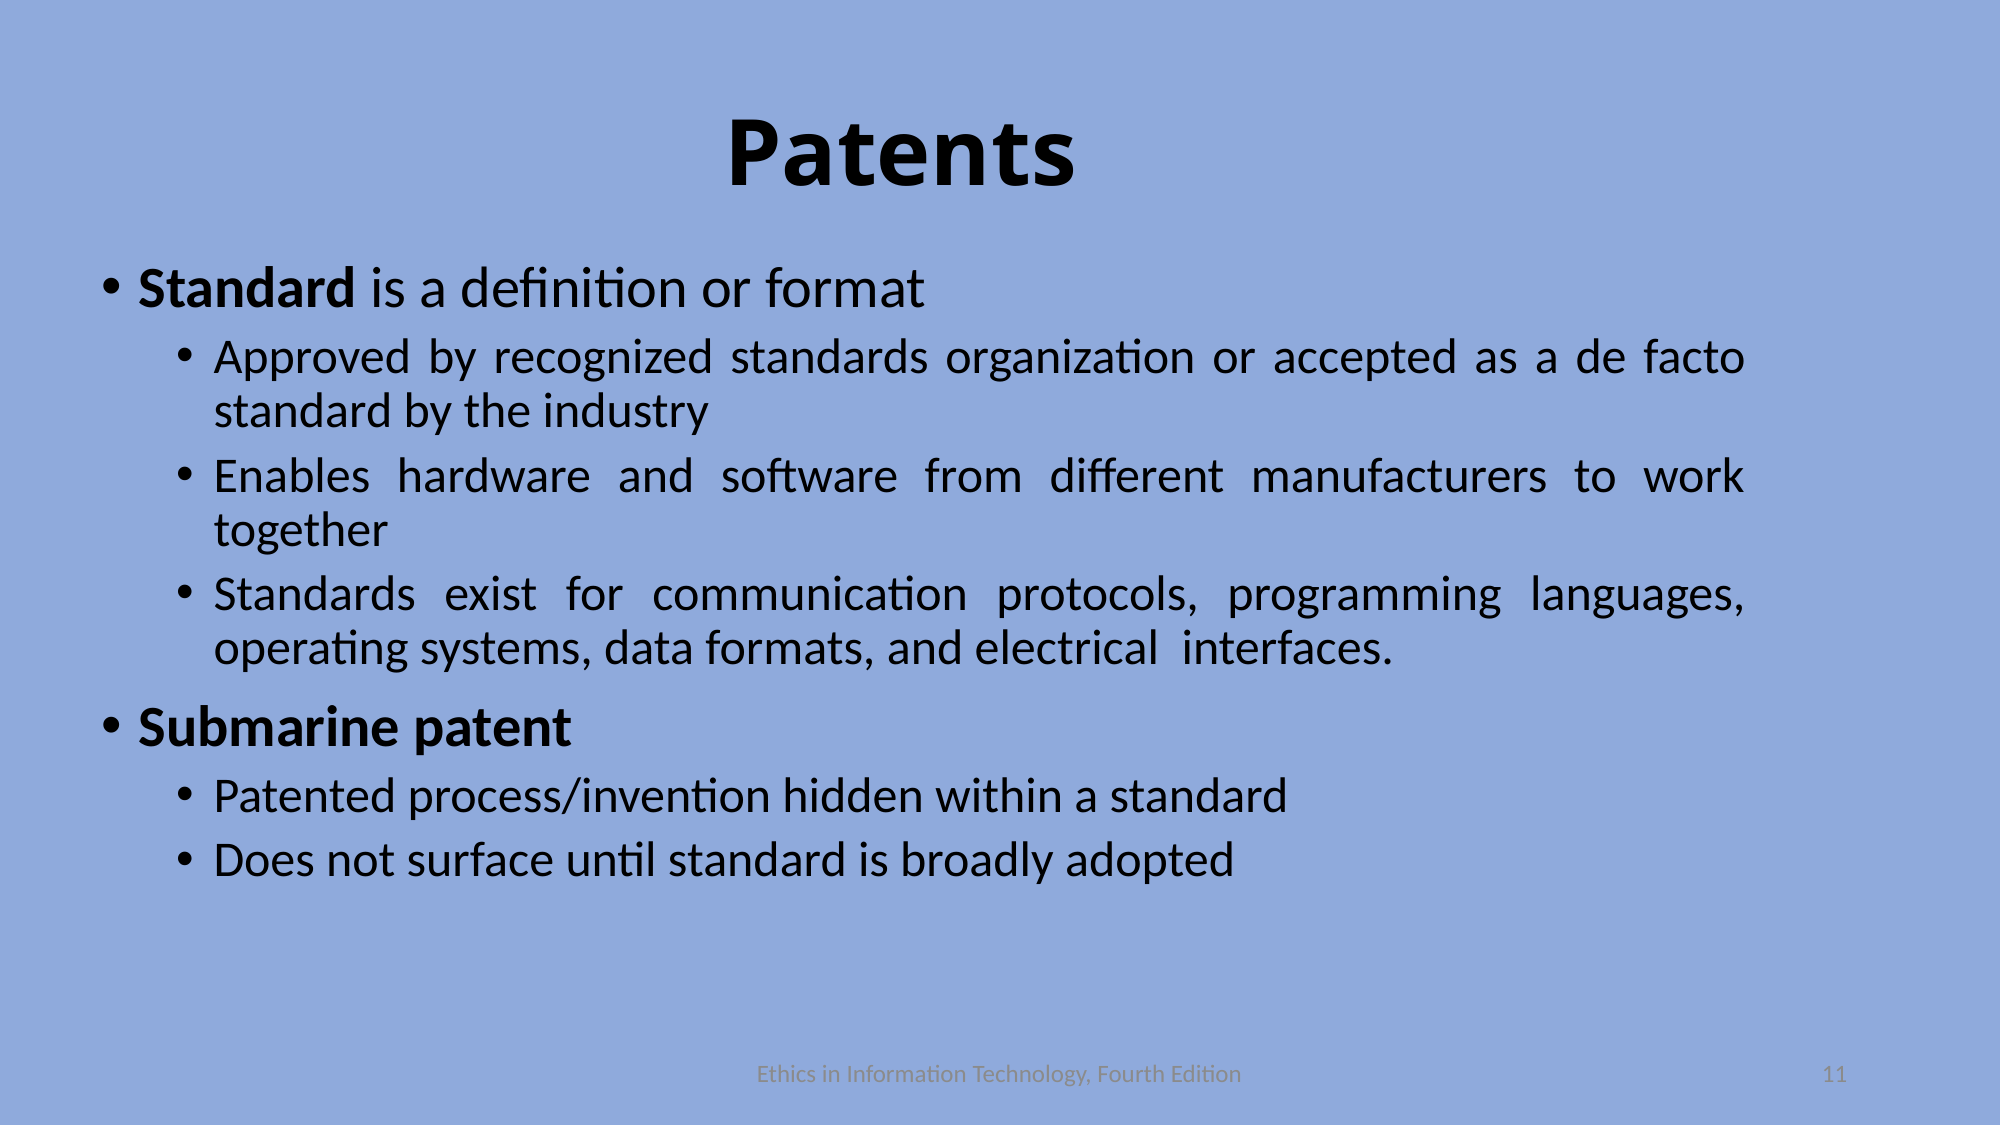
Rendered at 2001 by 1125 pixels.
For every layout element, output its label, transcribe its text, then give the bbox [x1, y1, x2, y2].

list Standard is a definition or format Approved by recognized standards organization or accepted as a de facto standard by the industry Enables hardware and software from different manufacturers to work together Standards exist for communication protocols, programming languages, operating systems, data formats, and electrical interfaces. Submarine patent Patented process/invention hidden within a standard Does not surface until standard is broadly adopted [86, 249, 1761, 1038]
footer Ethics in Information Technology, Fourth Edition [662, 1042, 1338, 1103]
title Patents [125, 62, 1675, 249]
slide_number 11 [1412, 1042, 1863, 1103]
